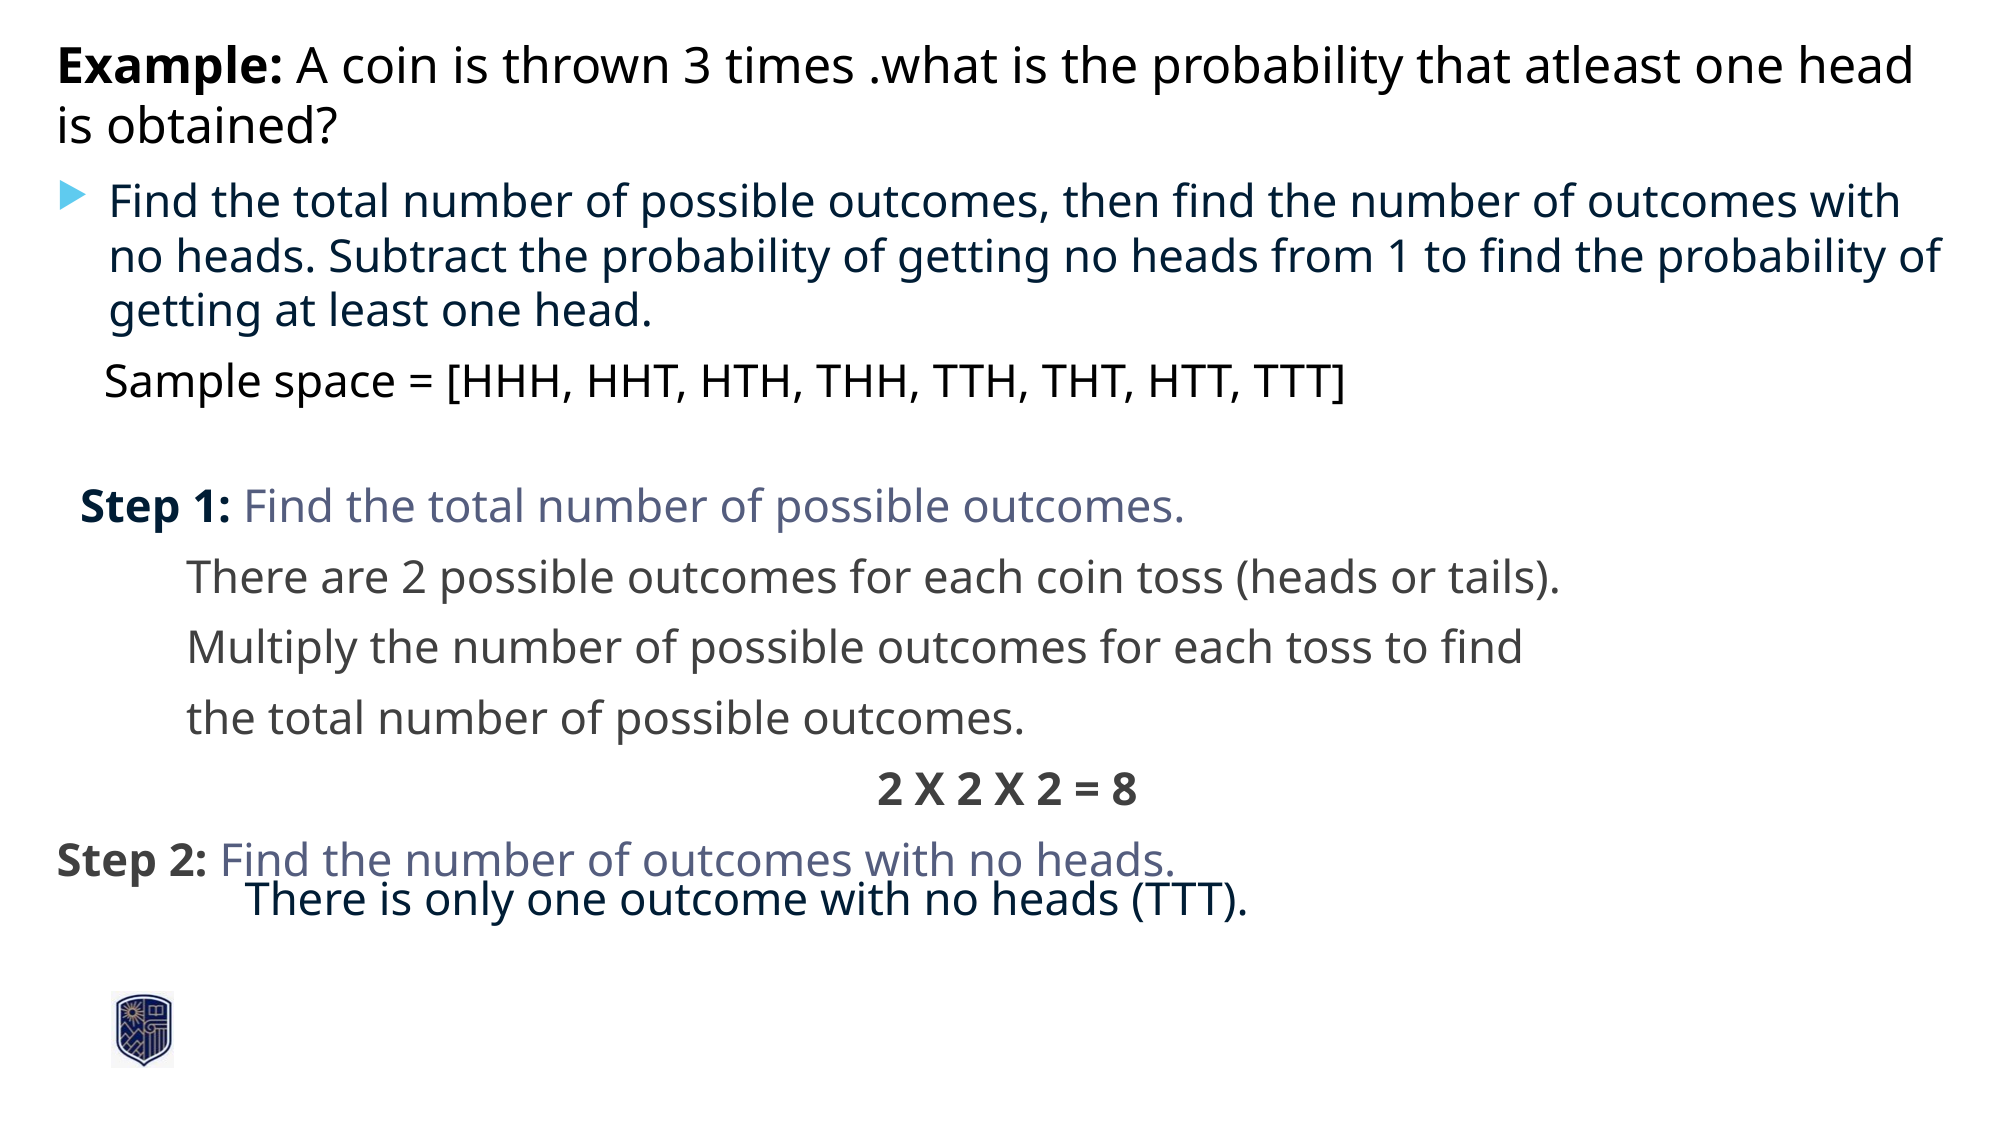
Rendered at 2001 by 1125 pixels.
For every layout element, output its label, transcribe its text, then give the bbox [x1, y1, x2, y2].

list Find the total number of possible outcomes, then find the number of outcomes with no heads. Subtract the probability of getting no heads from 1 to find the probability of getting at least one head. Sample space = [HHH, HHT, HTH, THH, TTH, THT, HTT, TTT] Step 1: Find the total number of possible outcomes. There are 2 possible outcomes for each coin toss (heads or tails). Multiply the number of possible outcomes for each toss to find the total number of possible outcomes. 2 X 2 X 2 = 8 Step 2: Find the number of outcomes with no heads. There is only one outcome with no heads (TTT). [41, 164, 1974, 1085]
title Example: A coin is thrown 3 times .what is the probability that atleast one head is obtained? [41, 25, 1950, 164]
